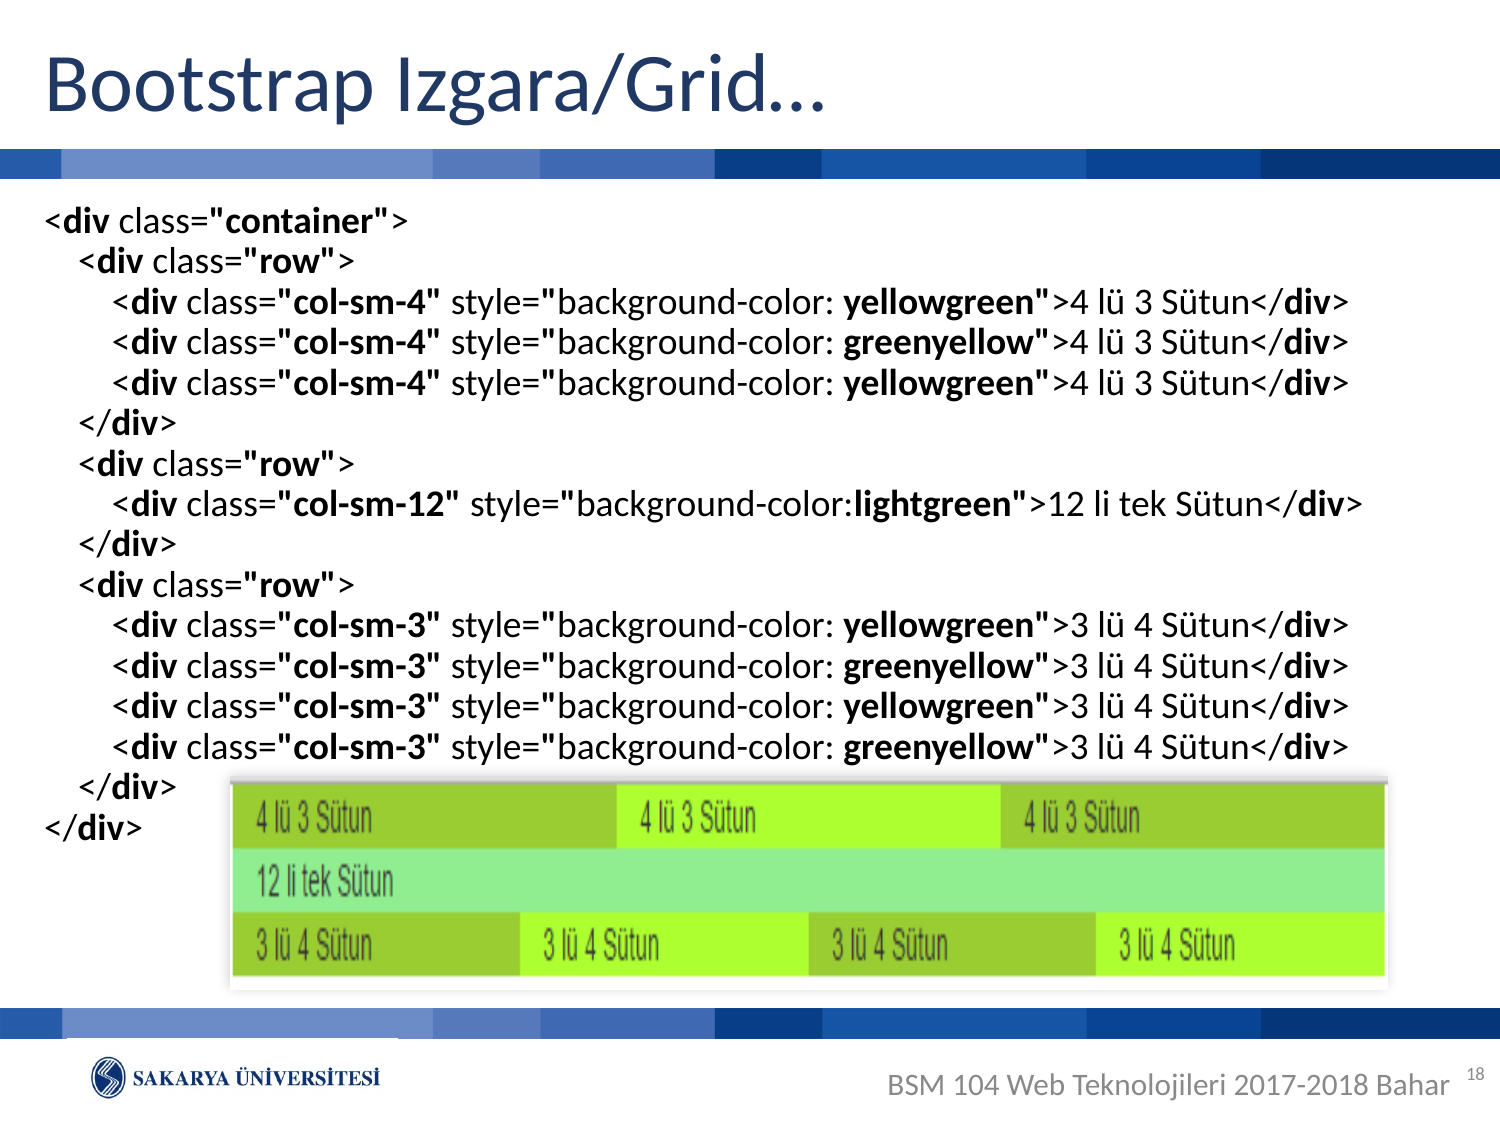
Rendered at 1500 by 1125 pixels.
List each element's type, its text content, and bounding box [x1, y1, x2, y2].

text_box <div class="container"> <div class="row"> <div class="col-sm-4" style="background-color: yellowgreen">4 lü 3 Sütun</div> <div class="col-sm-4" style="background-color: greenyellow">4 lü 3 Sütun</div> <div class="col-sm-4" style="background-color: yellowgreen">4 lü 3 Sütun</div> </div> <div class="row"> <div class="col-sm-12" style="background-color:lightgreen">12 li tek Sütun</div> </div> <div class="row"> <div class="col-sm-3" style="background-color: yellowgreen">3 lü 4 Sütun</div> <div class="col-sm-3" style="background-color: greenyellow">3 lü 4 Sütun</div> <div class="col-sm-3" style="background-color: yellowgreen">3 lü 4 Sütun</div> <div class="col-sm-3" style="background-color: greenyellow">3 lü 4 Sütun</div> </div> </div> [29, 193, 1471, 990]
picture [0, 149, 1500, 179]
text_box Bootstrap Izgara/Grid… [29, 19, 1471, 149]
picture [0, 1008, 1500, 1115]
text_box 18 [1162, 1042, 1500, 1103]
picture [229, 776, 1389, 990]
